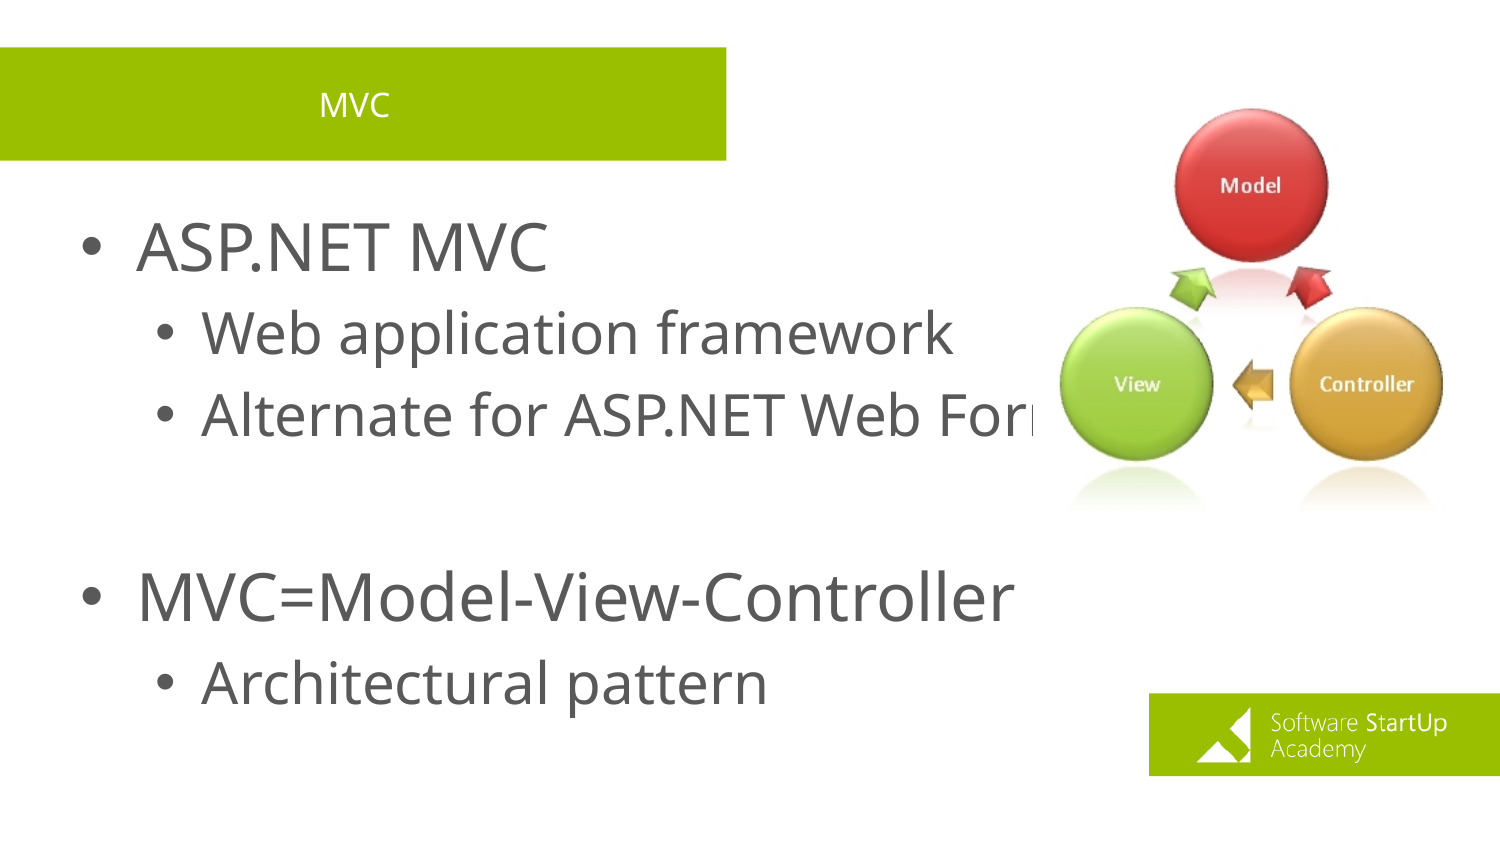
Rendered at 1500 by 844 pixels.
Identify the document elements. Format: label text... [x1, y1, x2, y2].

picture [1194, 703, 1448, 766]
title MVC [0, 76, 709, 133]
picture [1033, 102, 1477, 529]
list ASP.NET MVC Web application framework Alternate for ASP.NET Web Forms MVC=Model-View-Controller Architectural pattern [64, 197, 1415, 755]
